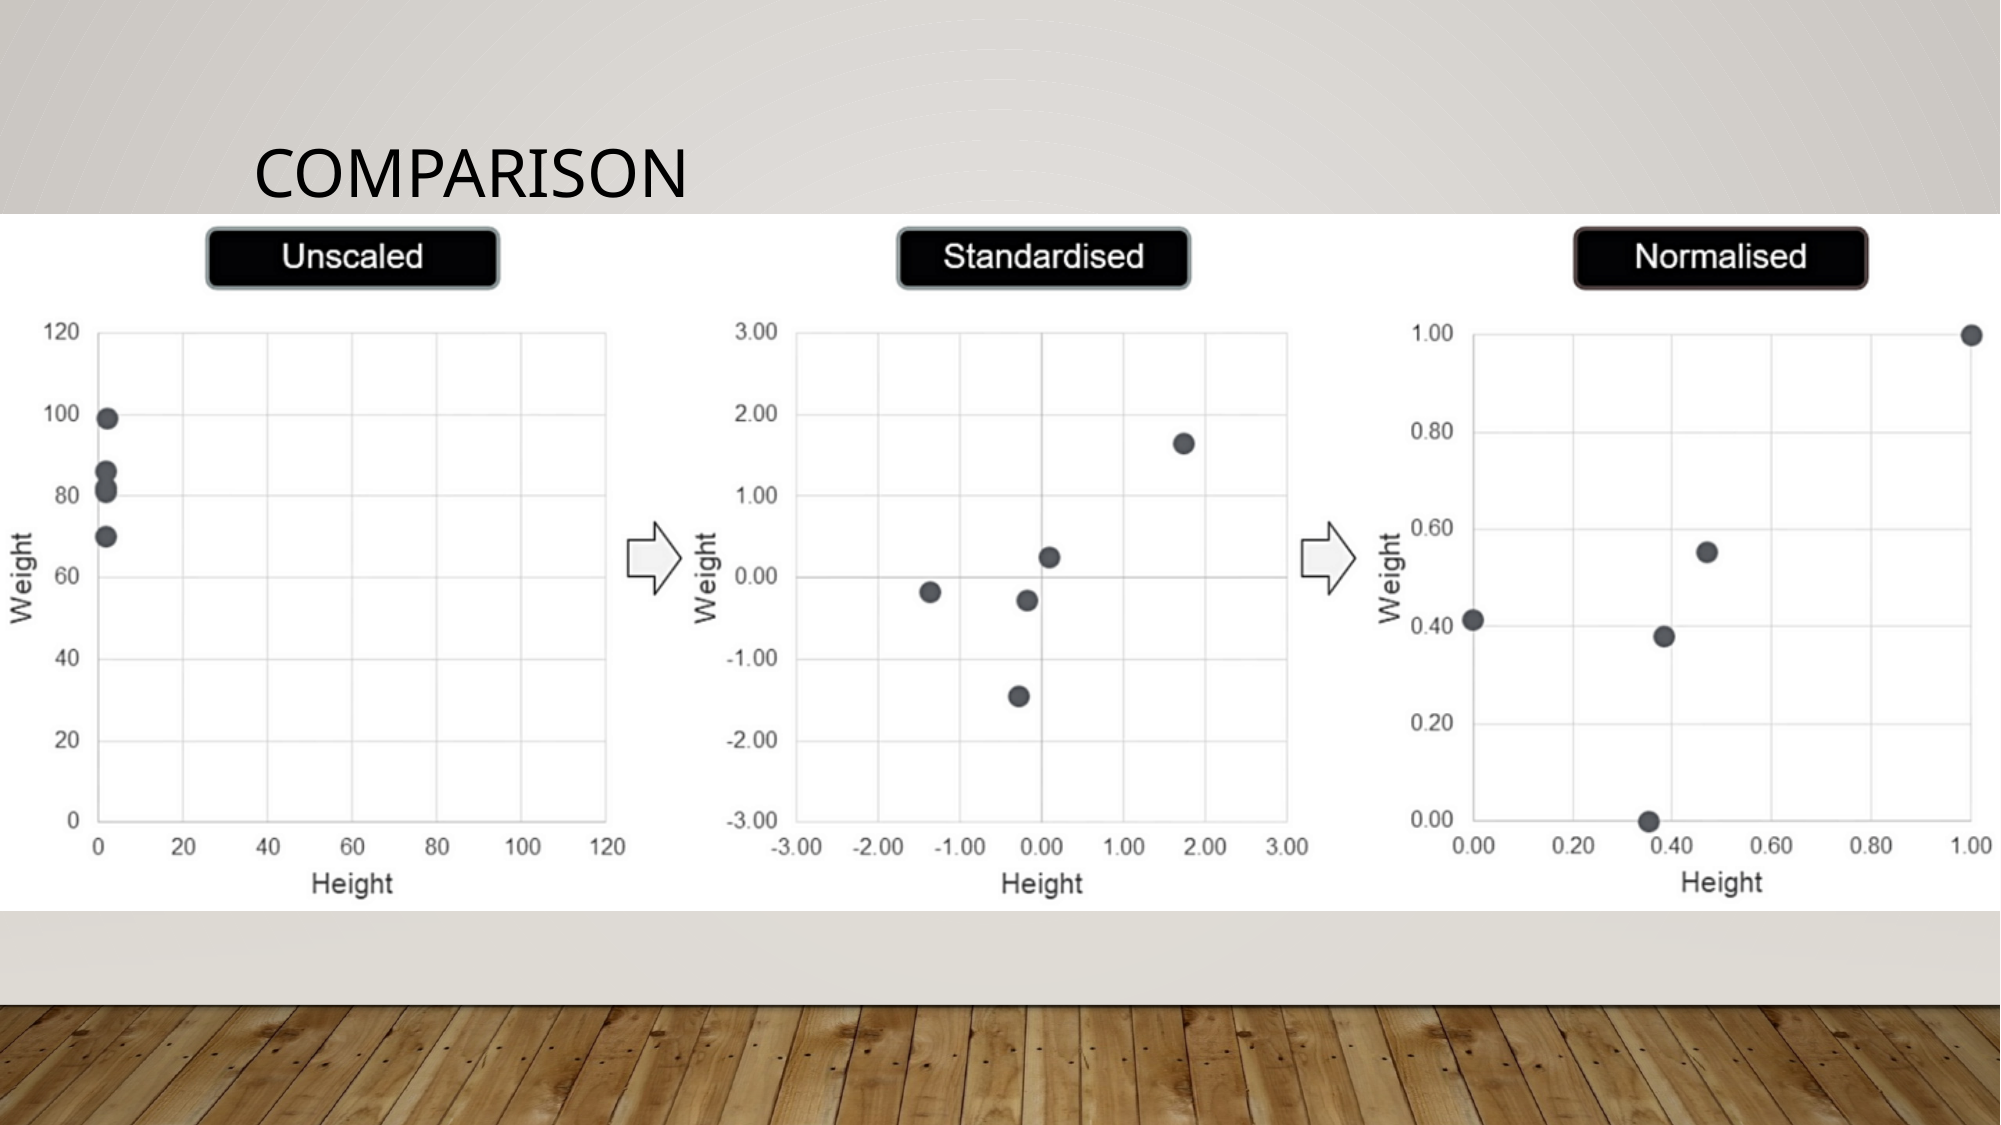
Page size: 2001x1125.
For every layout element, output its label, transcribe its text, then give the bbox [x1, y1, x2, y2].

title Comparison [238, 131, 1814, 214]
picture [0, 1005, 2000, 1125]
picture [0, 214, 2000, 911]
